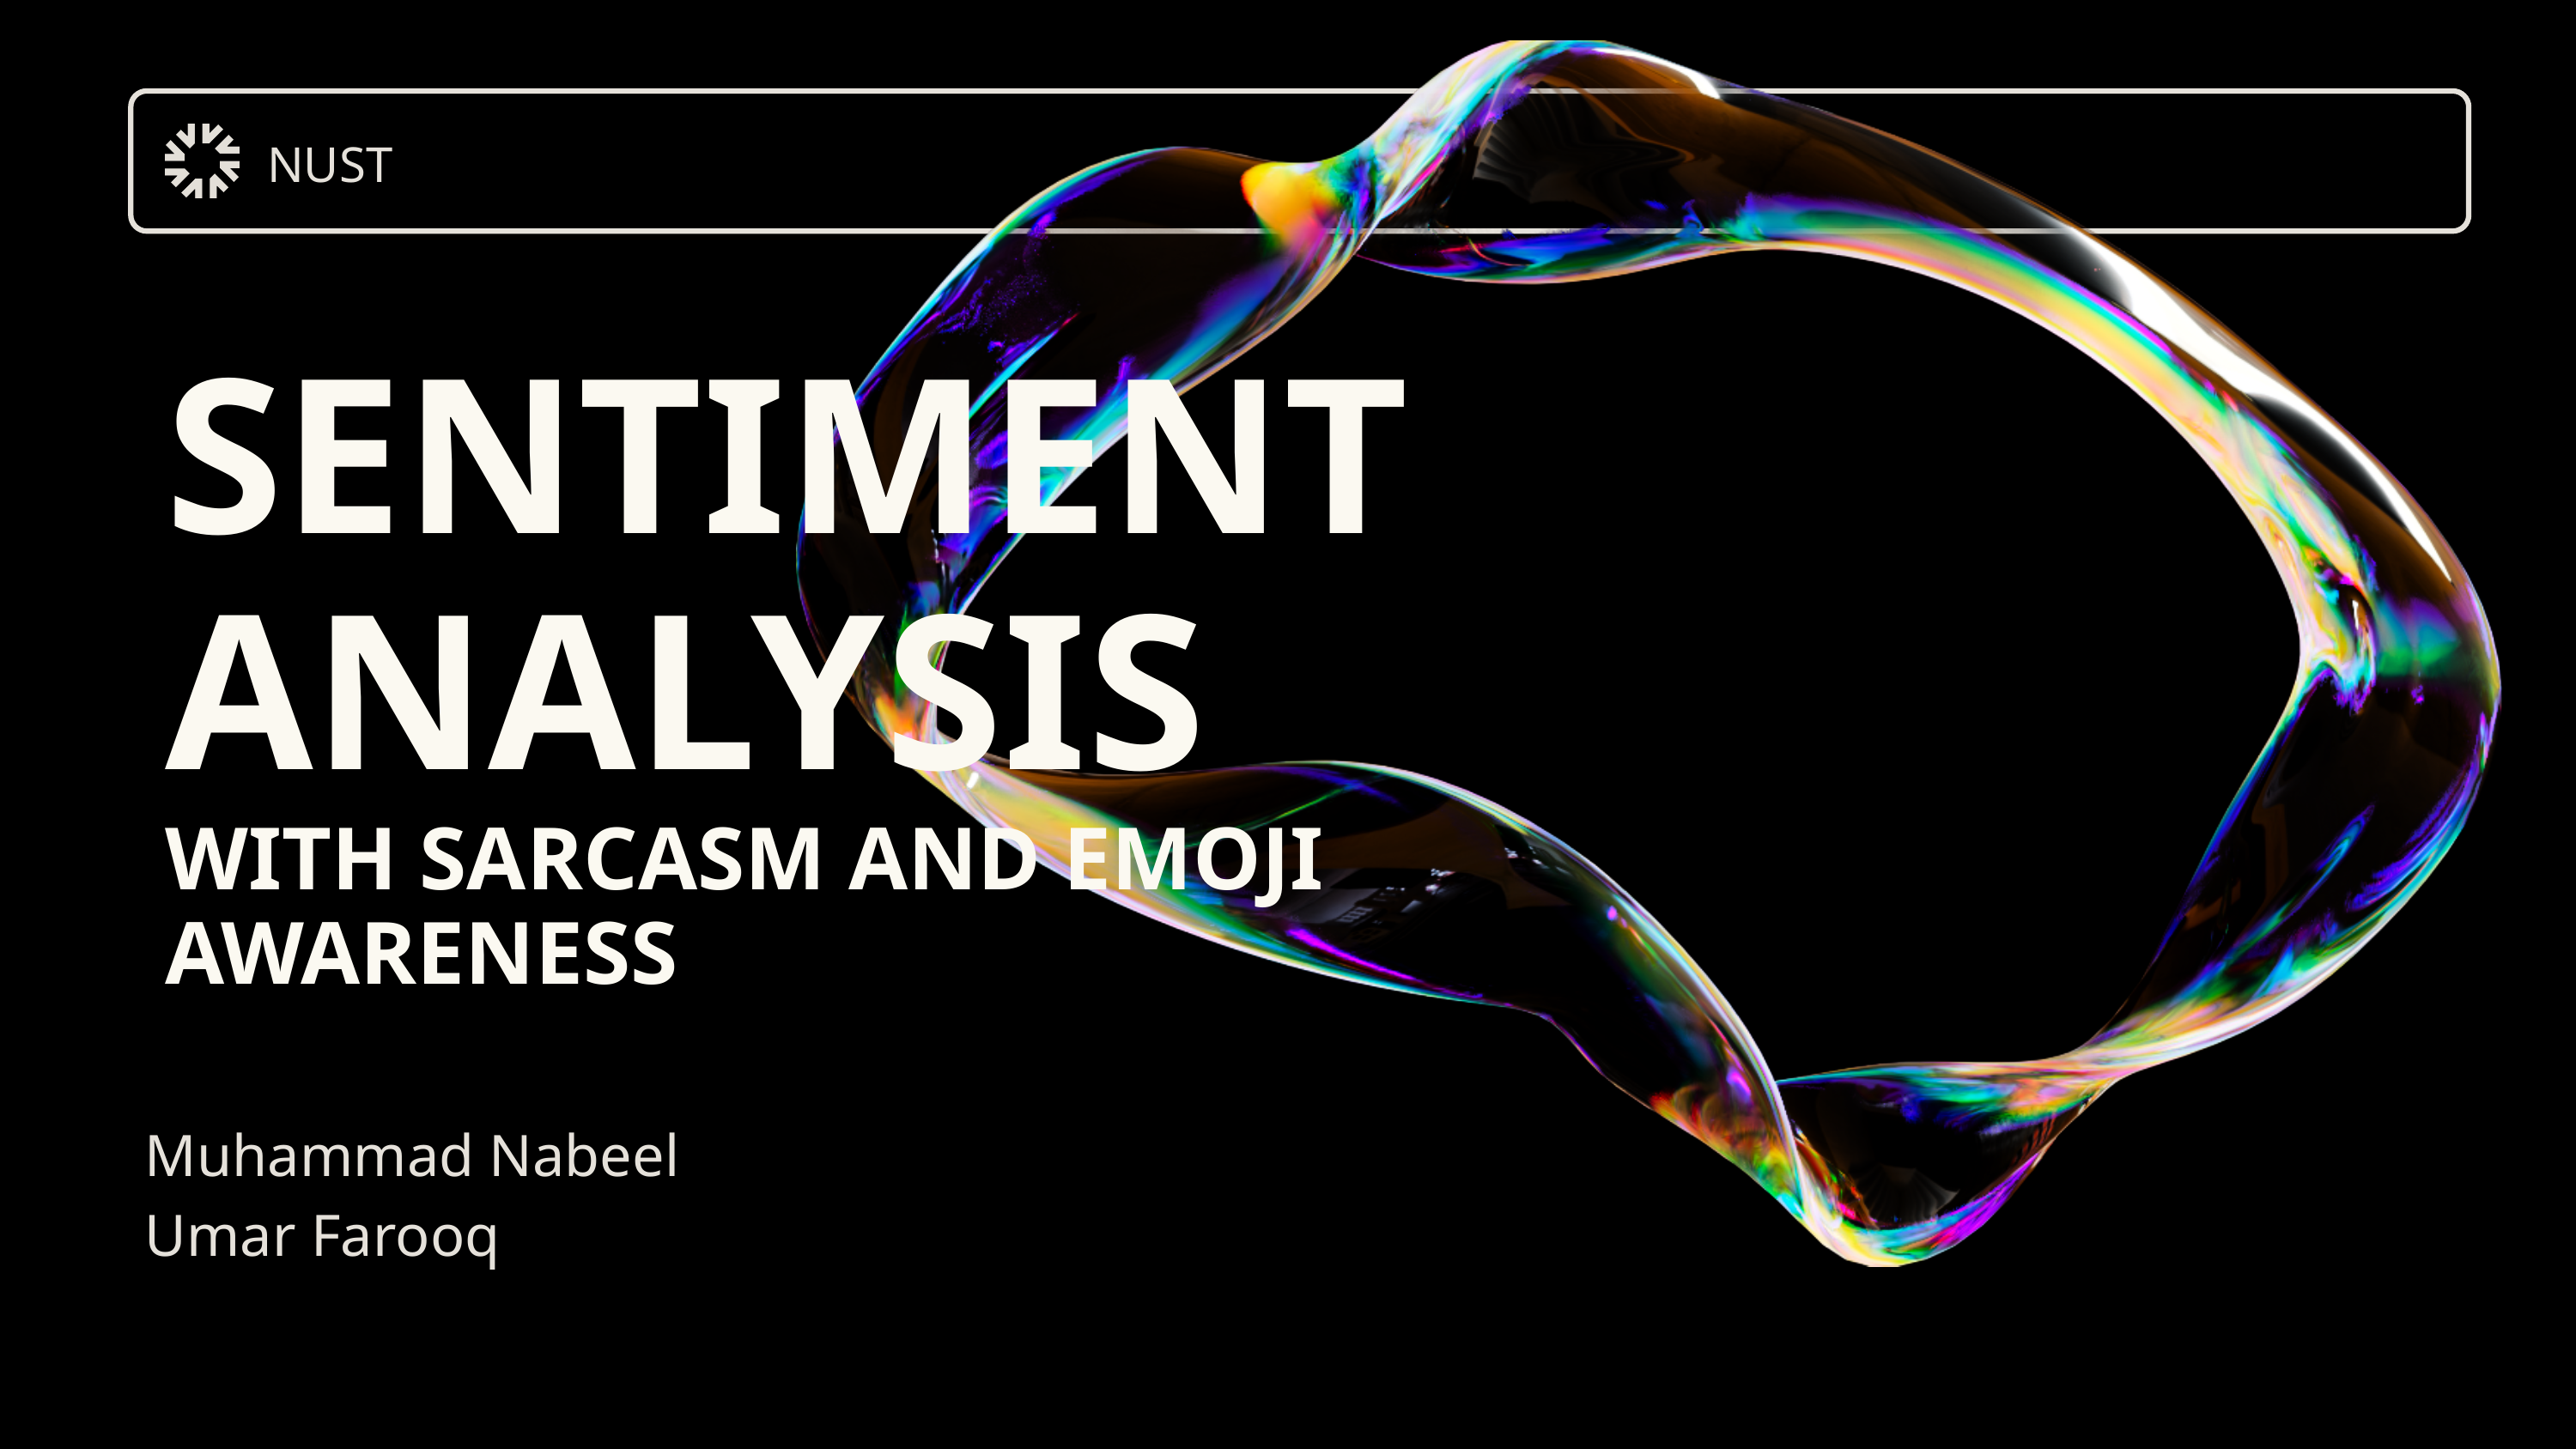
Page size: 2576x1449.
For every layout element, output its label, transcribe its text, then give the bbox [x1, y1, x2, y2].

text_box [796, 40, 2503, 1267]
text_box SENTIMENT ANALYSIS WITH SARCASM AND EMOJI AWARENESS [165, 339, 1773, 1288]
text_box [131, 90, 2470, 232]
text_box Muhammad Nabeel Umar Farooq [144, 1107, 1239, 1269]
